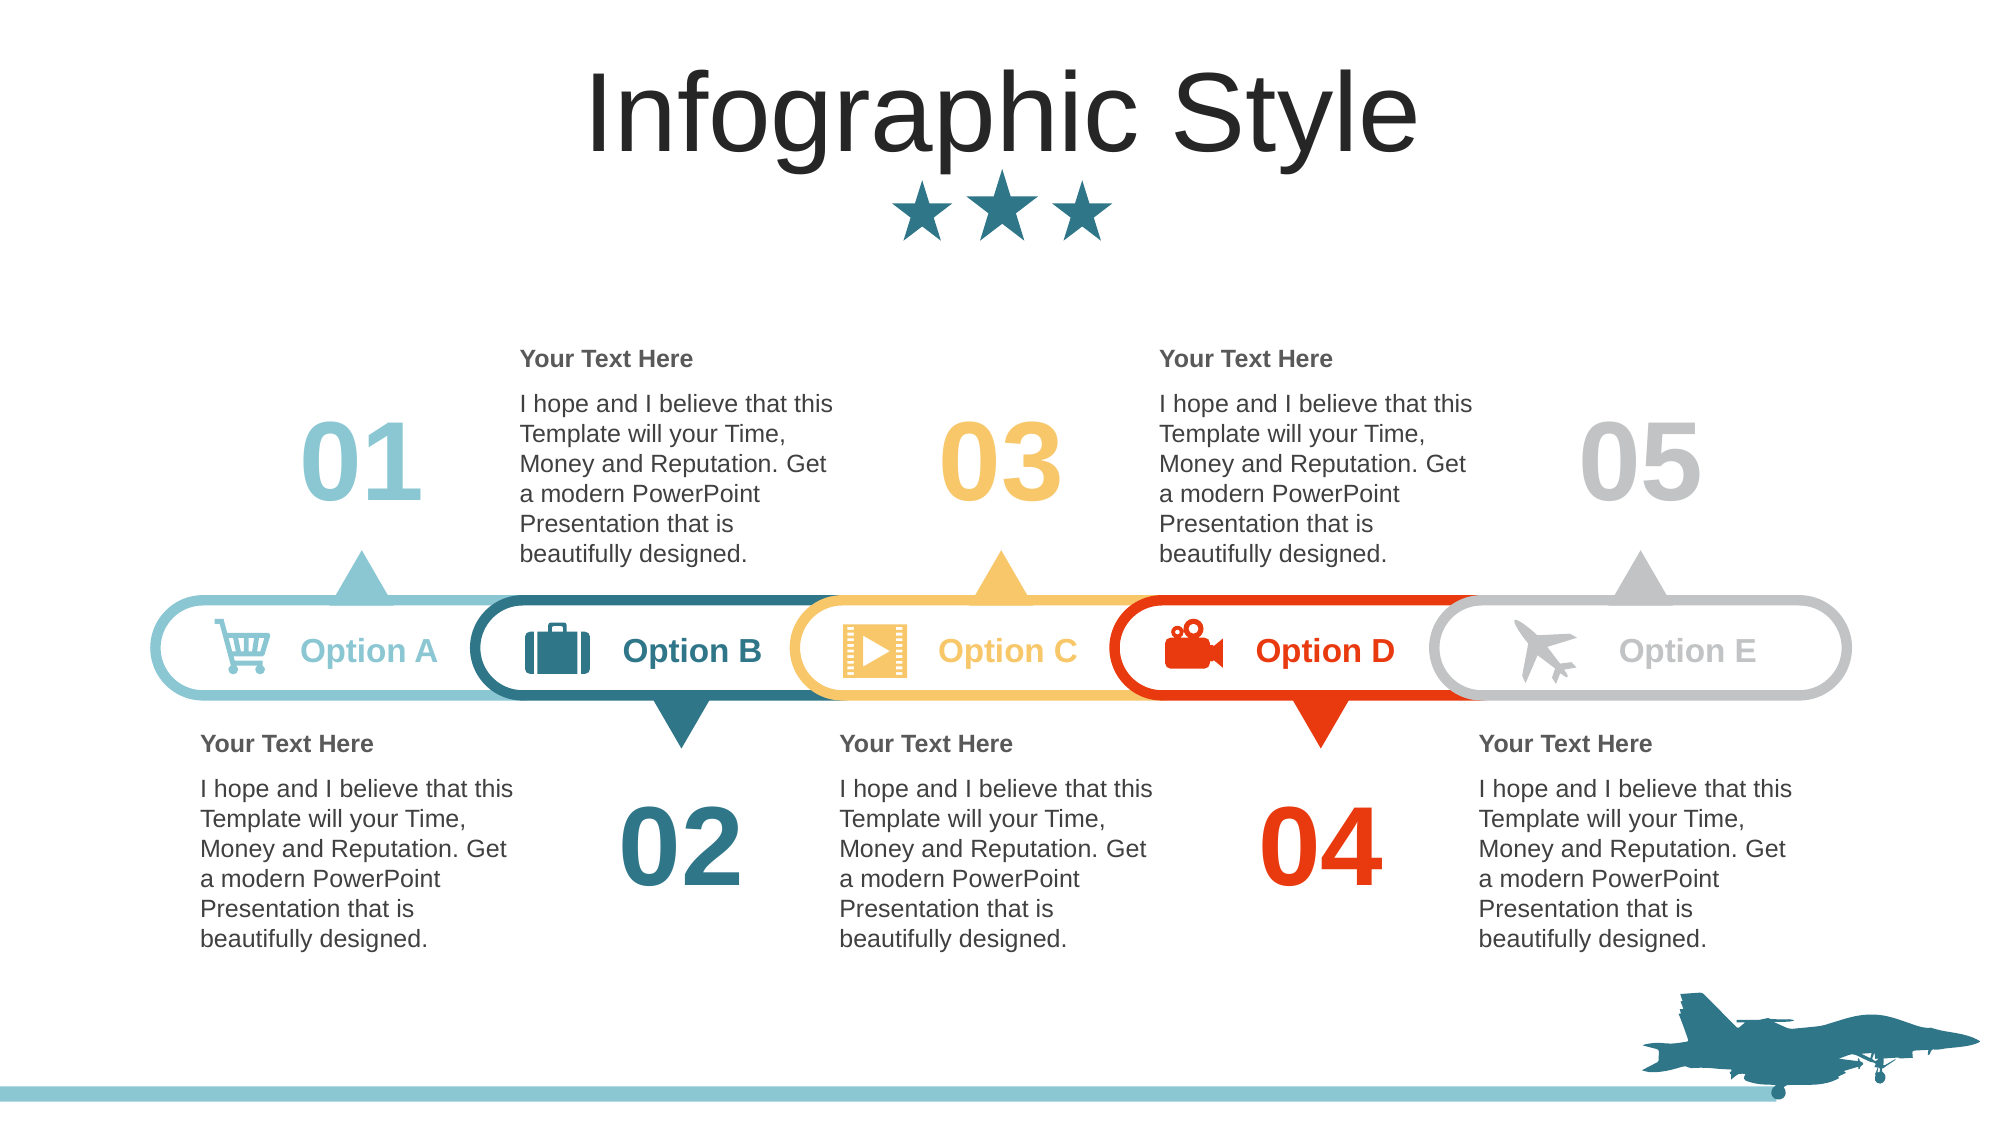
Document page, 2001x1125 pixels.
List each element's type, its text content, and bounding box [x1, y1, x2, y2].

text_box [647, 691, 716, 751]
text_box Option B [596, 621, 790, 677]
list Infographic Style [53, 55, 1952, 175]
text_box [1286, 691, 1355, 751]
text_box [504, 334, 858, 578]
text_box 02 [598, 765, 765, 915]
text_box [793, 599, 1155, 697]
text_box 01 [278, 380, 446, 530]
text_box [824, 719, 1178, 963]
text_box Option C [917, 621, 1099, 677]
text_box [474, 599, 836, 697]
text_box 03 [917, 380, 1085, 530]
text_box [536, 621, 579, 675]
text_box Option E [1601, 621, 1784, 677]
text_box [1164, 617, 1225, 670]
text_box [185, 719, 539, 963]
text_box [154, 599, 516, 697]
text_box [842, 623, 908, 679]
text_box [1464, 719, 1818, 963]
text_box [523, 630, 535, 675]
text_box [213, 617, 272, 676]
text_box [1513, 618, 1580, 687]
text_box [1606, 548, 1675, 607]
text_box Option D [1226, 621, 1425, 677]
text_box 05 [1557, 380, 1724, 530]
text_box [1144, 334, 1498, 578]
text_box Option A [270, 621, 469, 677]
text_box [327, 548, 396, 607]
text_box 04 [1237, 765, 1405, 915]
text_box [1113, 599, 1475, 697]
text_box [580, 630, 591, 675]
text_box [967, 548, 1036, 607]
text_box [1433, 599, 1848, 697]
